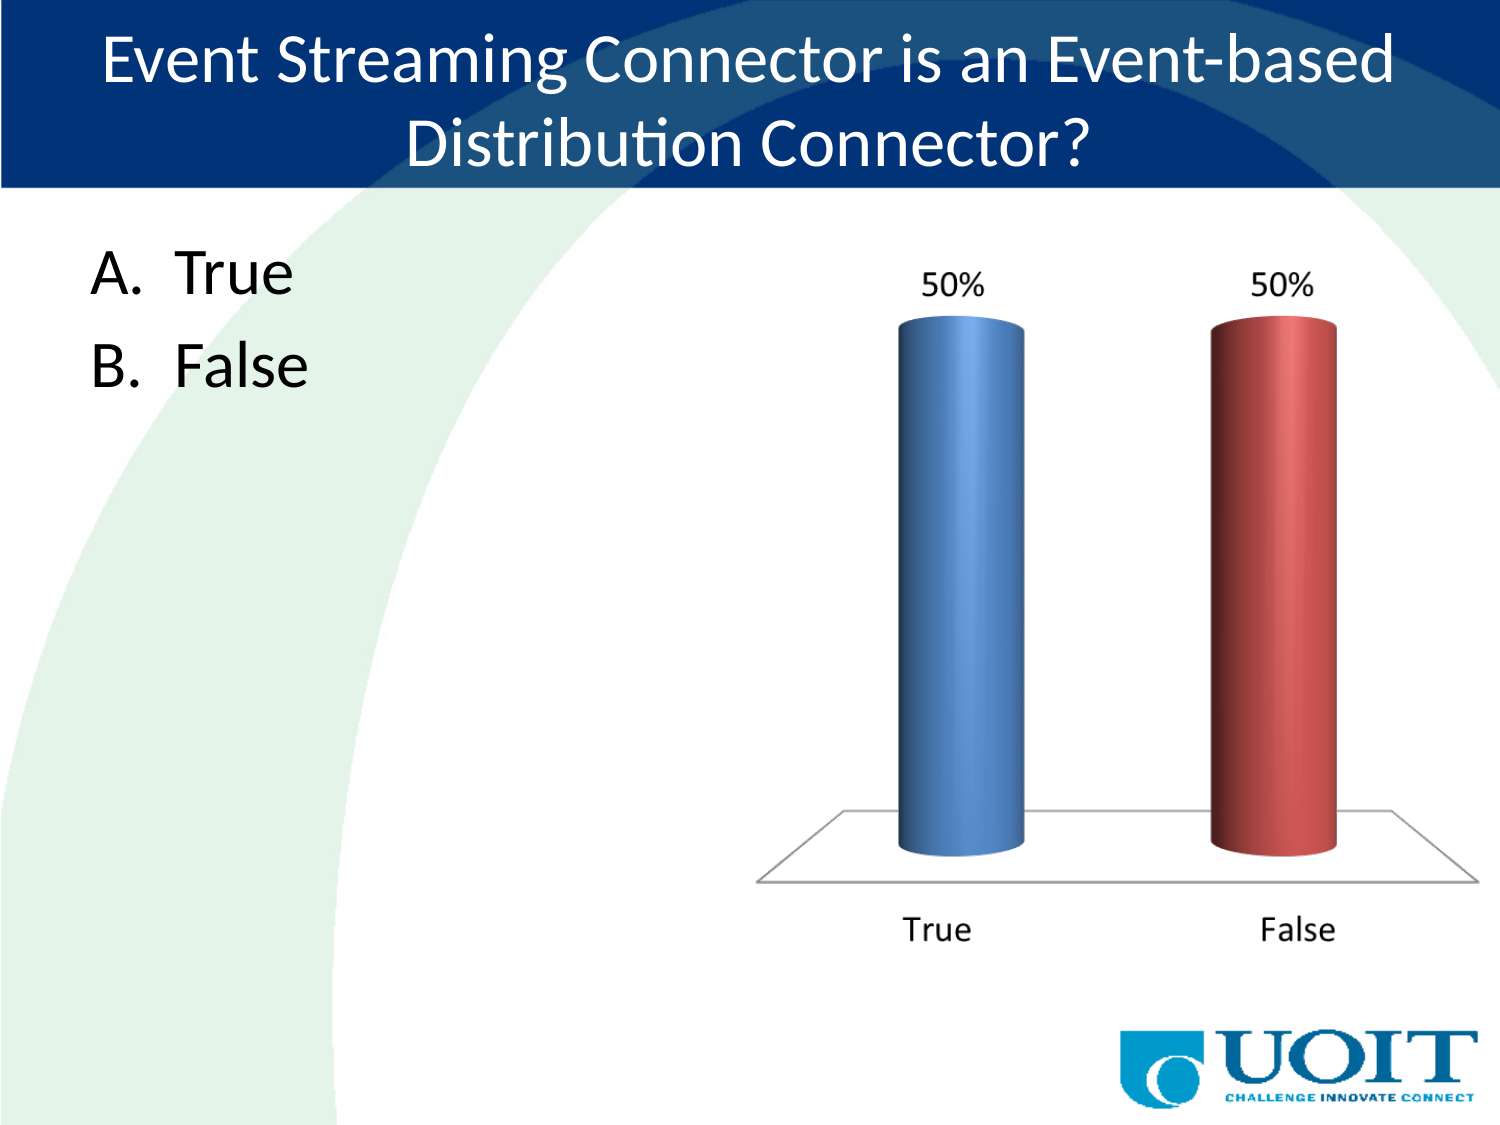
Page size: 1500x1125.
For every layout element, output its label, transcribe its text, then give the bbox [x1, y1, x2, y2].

title Event Streaming Connector is an Event-based Distribution Connector? [75, 2, 1425, 191]
picture [0, 0, 1500, 1125]
text_box [737, 219, 1492, 1067]
list True False [75, 220, 750, 963]
